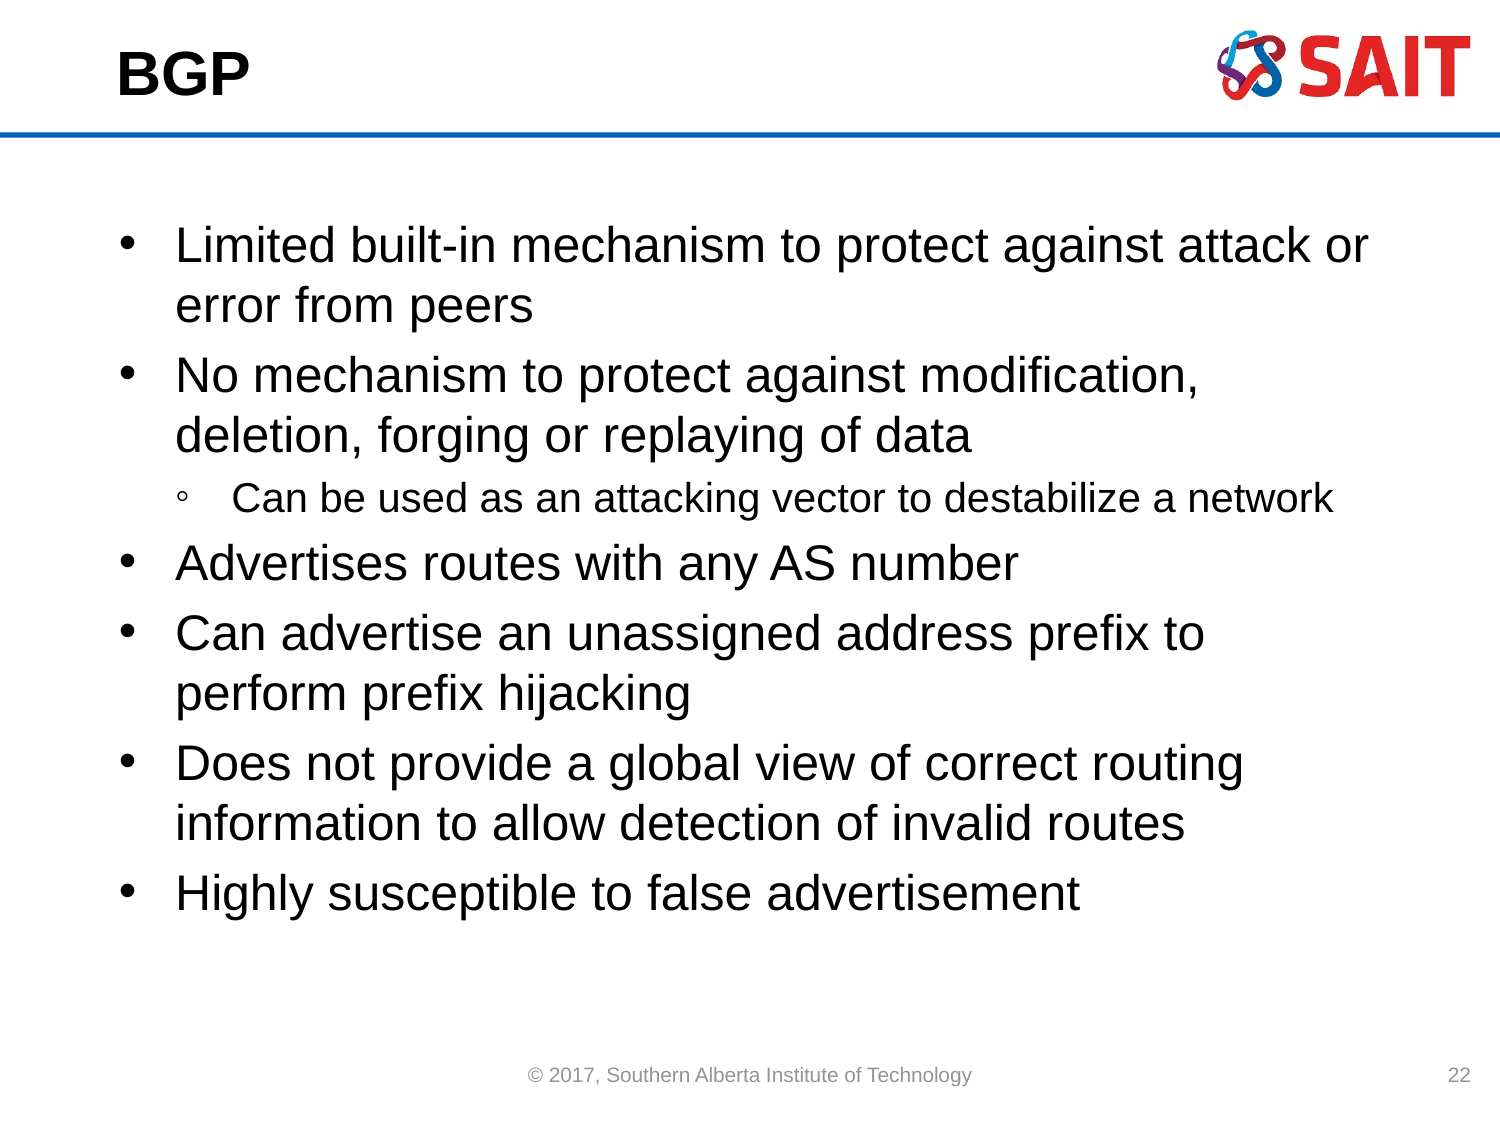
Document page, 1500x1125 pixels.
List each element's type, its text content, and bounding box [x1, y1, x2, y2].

title BGP [101, 25, 1200, 129]
list Limited built-in mechanism to protect against attack or error from peers No mechanism to protect against modification, deletion, forging or replaying of data Can be used as an attacking vector to destabilize a network Advertises routes with any AS number Can advertise an unassigned address prefix to perform prefix hijacking Does not provide a global view of correct routing information to allow detection of invalid routes Highly susceptible to false advertisement [104, 204, 1391, 1020]
picture [1187, 0, 1500, 130]
